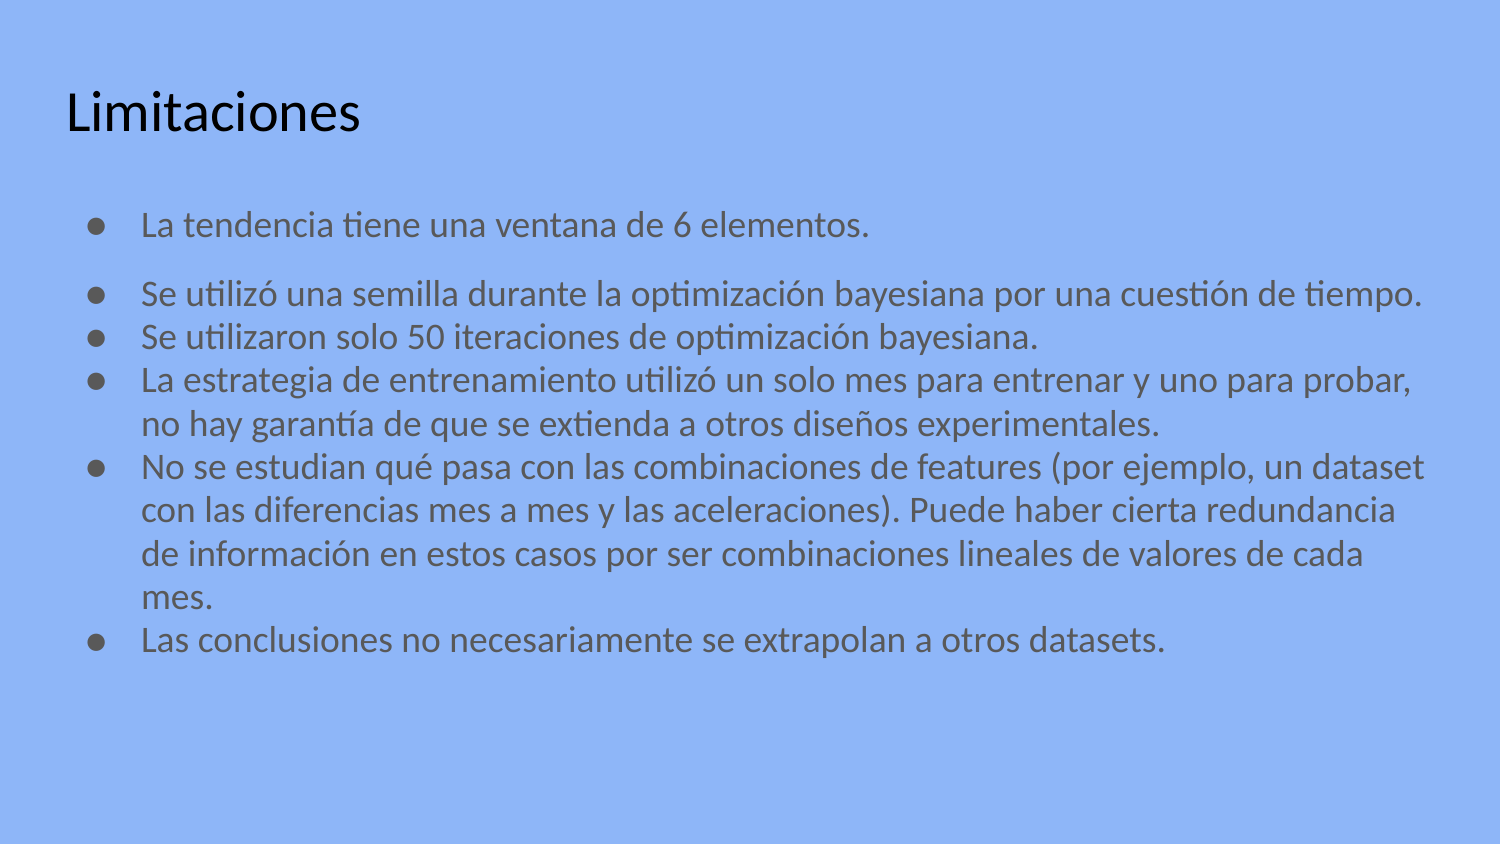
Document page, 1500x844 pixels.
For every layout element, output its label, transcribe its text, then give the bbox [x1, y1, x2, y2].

list La tendencia tiene una ventana de 6 elementos. Se utilizó una semilla durante la optimización bayesiana por una cuestión de tiempo. Se utilizaron solo 50 iteraciones de optimización bayesiana. La estrategia de entrenamiento utilizó un solo mes para entrenar y uno para probar, no hay garantía de que se extienda a otros diseños experimentales. No se estudian qué pasa con las combinaciones de features (por ejemplo, un dataset con las diferencias mes a mes y las aceleraciones). Puede haber cierta redundancia de información en estos casos por ser combinaciones lineales de valores de cada mes. Las conclusiones no necesariamente se extrapolan a otros datasets. [51, 189, 1449, 750]
title Limitaciones [51, 72, 1449, 167]
